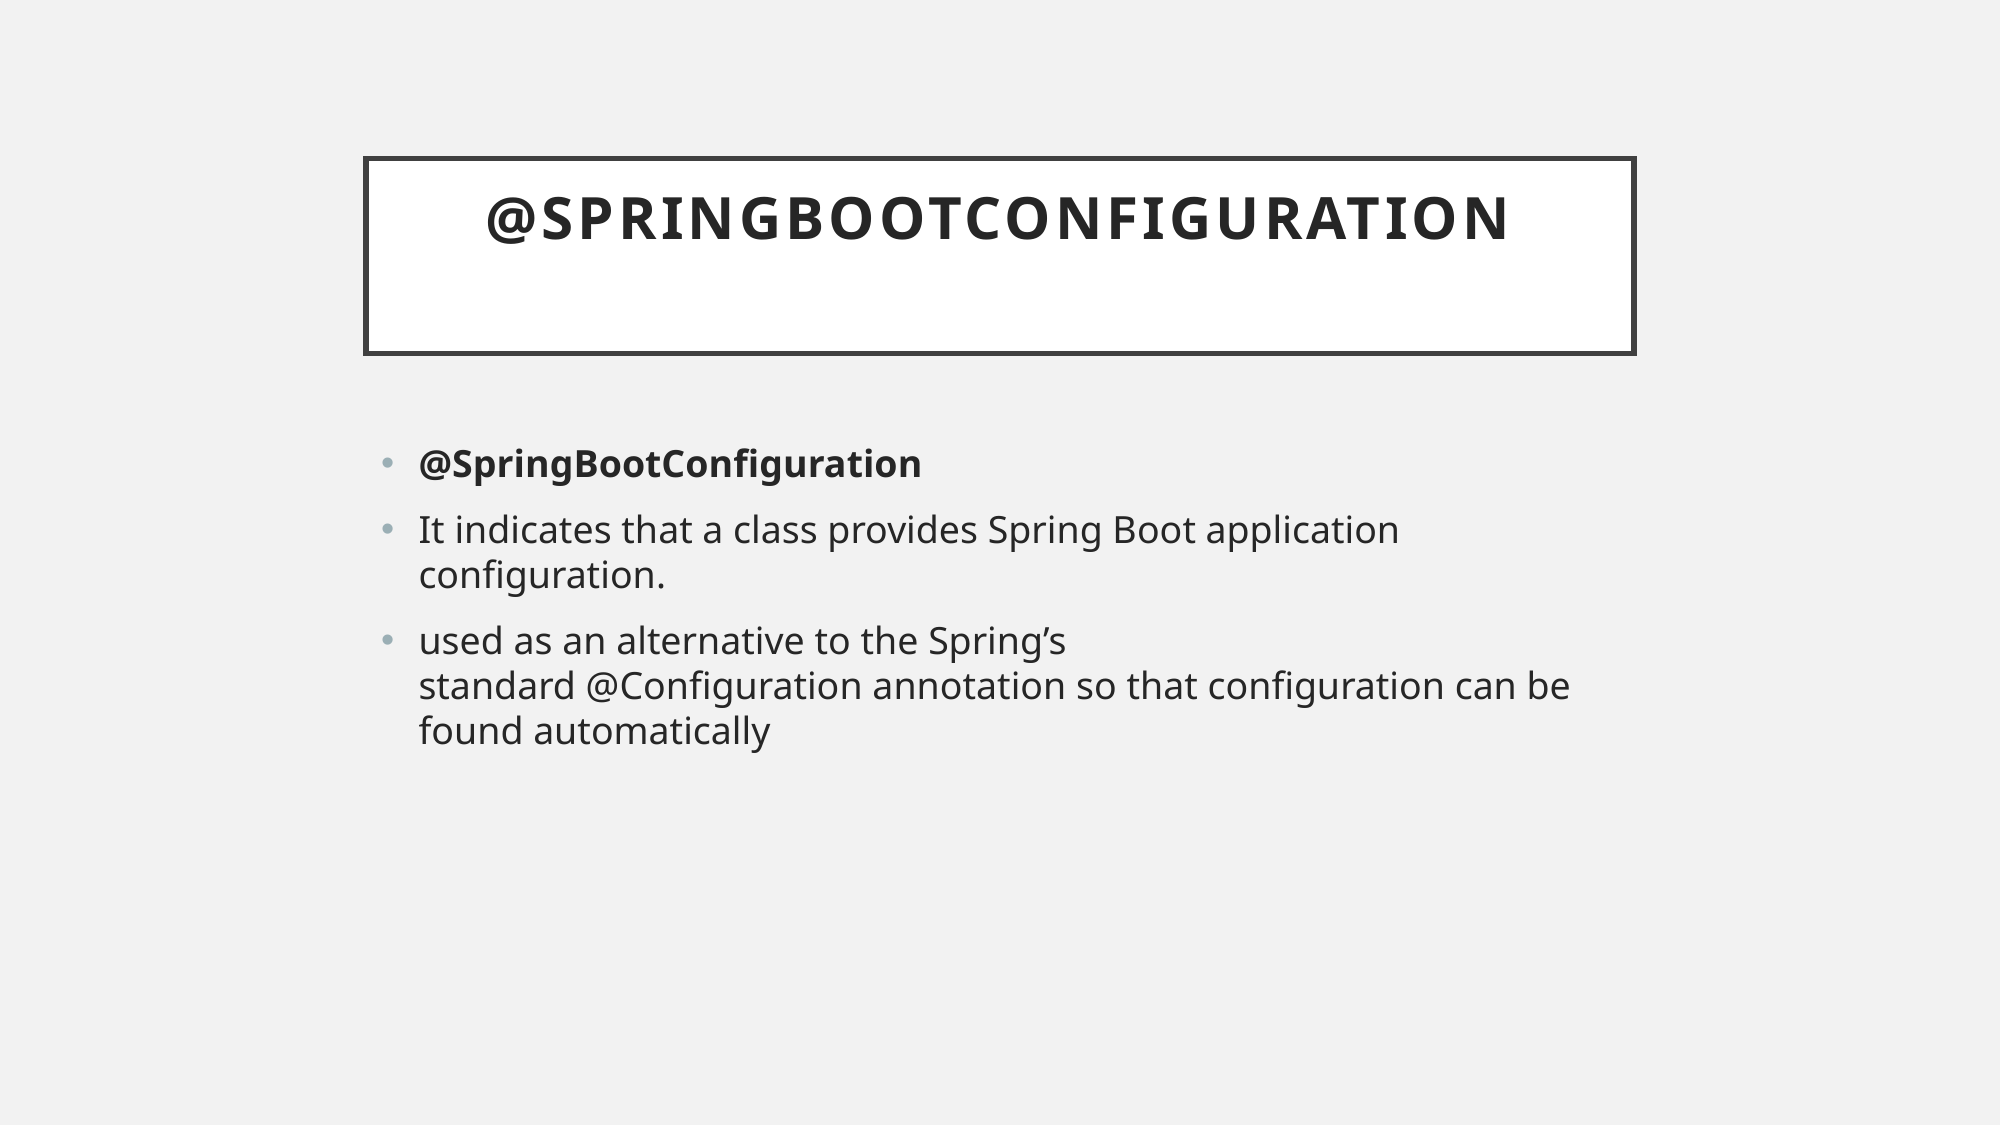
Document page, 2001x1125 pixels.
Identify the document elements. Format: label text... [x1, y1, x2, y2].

list @SpringBootConfiguration It indicates that a class provides Spring Boot application configuration. used as an alternative to the Spring’s standard @Configuration annotation so that configuration can be found automatically [366, 432, 1634, 942]
title @SpringBootConfiguration [363, 156, 1637, 356]
